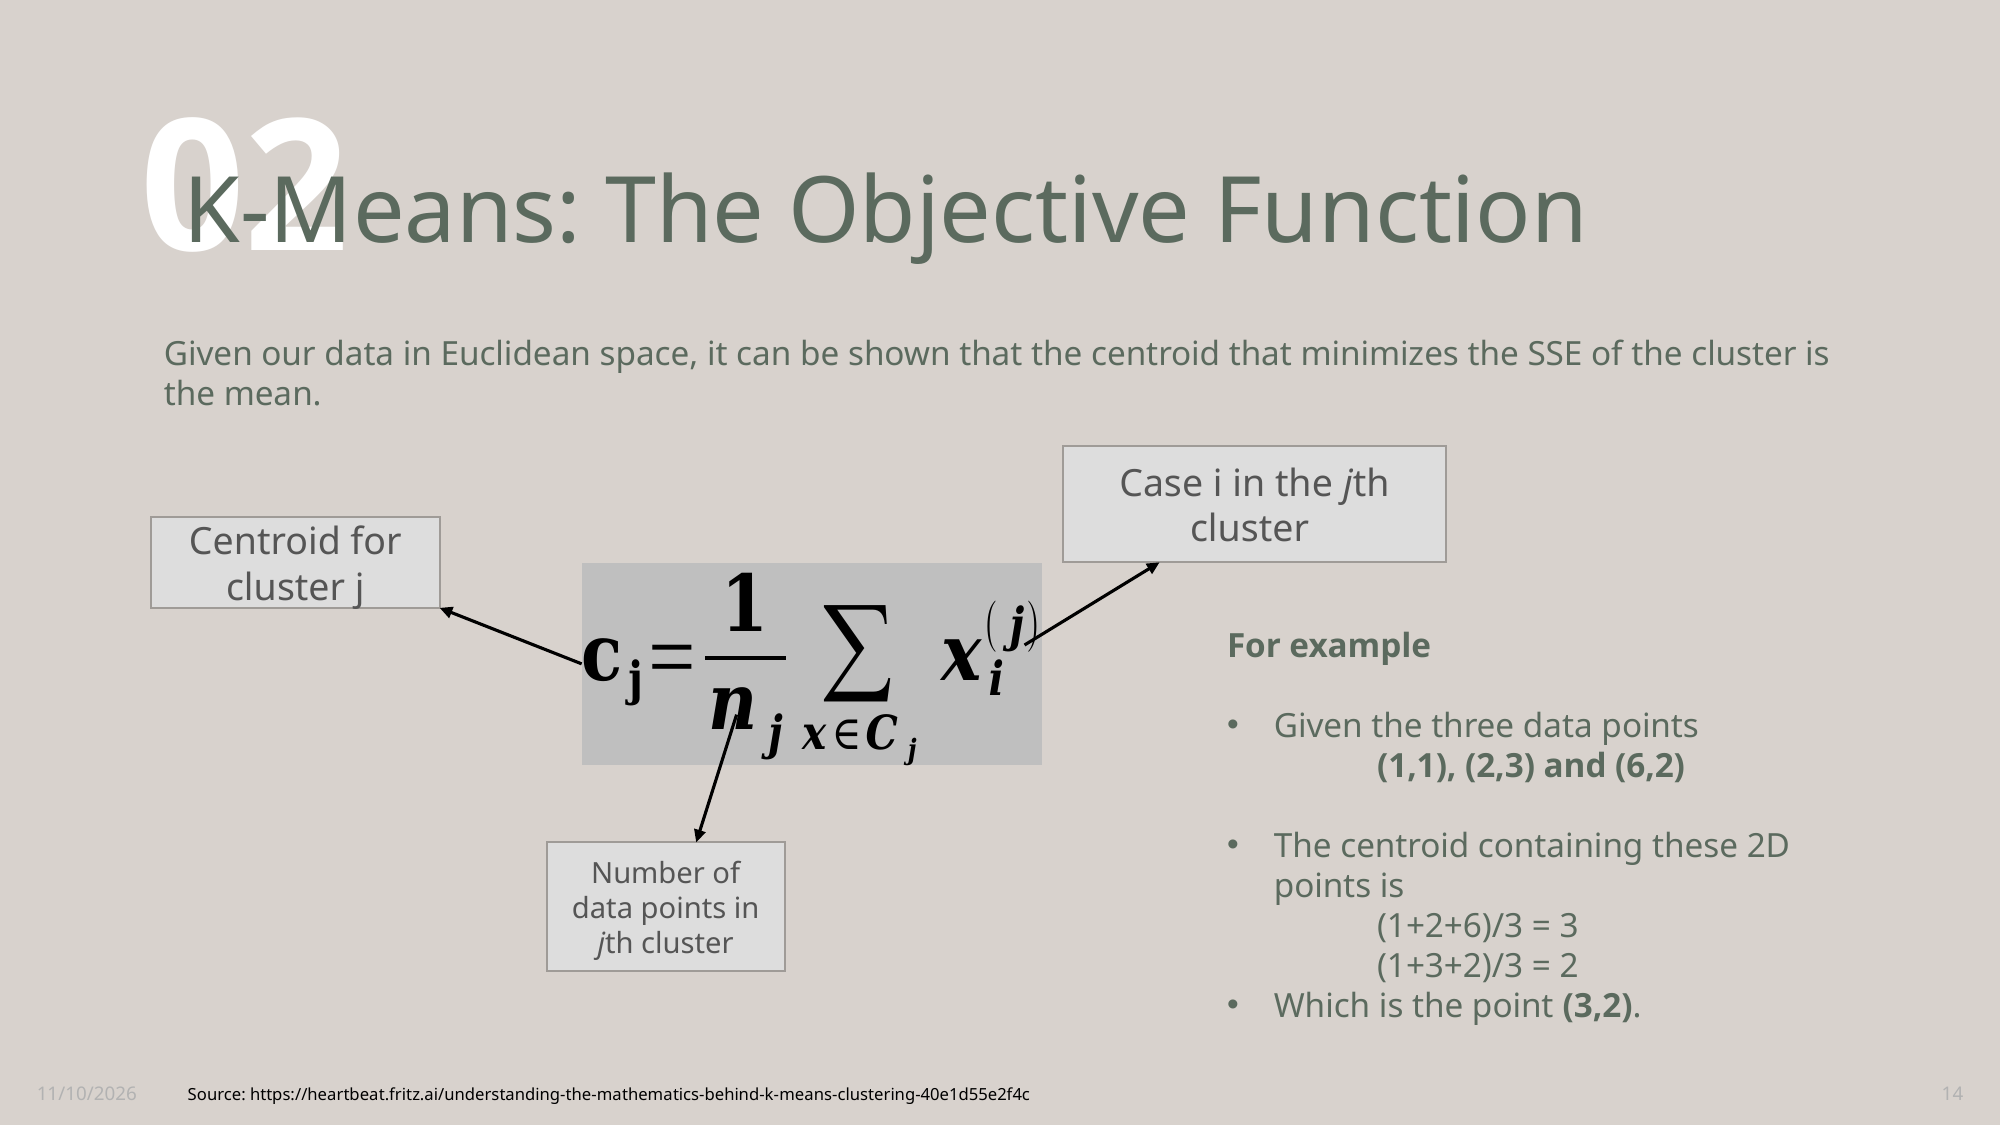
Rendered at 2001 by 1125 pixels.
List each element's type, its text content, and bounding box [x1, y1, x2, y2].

text_box Source: https://heartbeat.fritz.ai/understanding-the-mathematics-behind-k-means-clustering-40e1d55e2f4c [173, 1076, 1047, 1112]
text_box For example Given the three data points (1,1), (2,3) and (6,2) The centroid containing these 2D points is (1+2+6)/3 = 3 (1+3+2)/3 = 2 Which is the point (3,2). [1212, 617, 1816, 1032]
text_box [696, 714, 737, 843]
text_box Given our data in Euclidean space, it can be shown that the centroid that minimizes the SSE of the cluster is the mean. [149, 325, 1851, 420]
slide_number 14 [1528, 1064, 1979, 1124]
text_box Centroid for cluster j [150, 516, 441, 609]
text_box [1024, 562, 1160, 645]
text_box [439, 607, 582, 664]
title K-Means: The Objective Function [168, 102, 1714, 323]
text_box Number of data points in jth cluster [546, 841, 786, 972]
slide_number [21, 1064, 472, 1124]
list 02 [124, 84, 610, 304]
text_box Case i in the jth cluster [1062, 445, 1447, 563]
